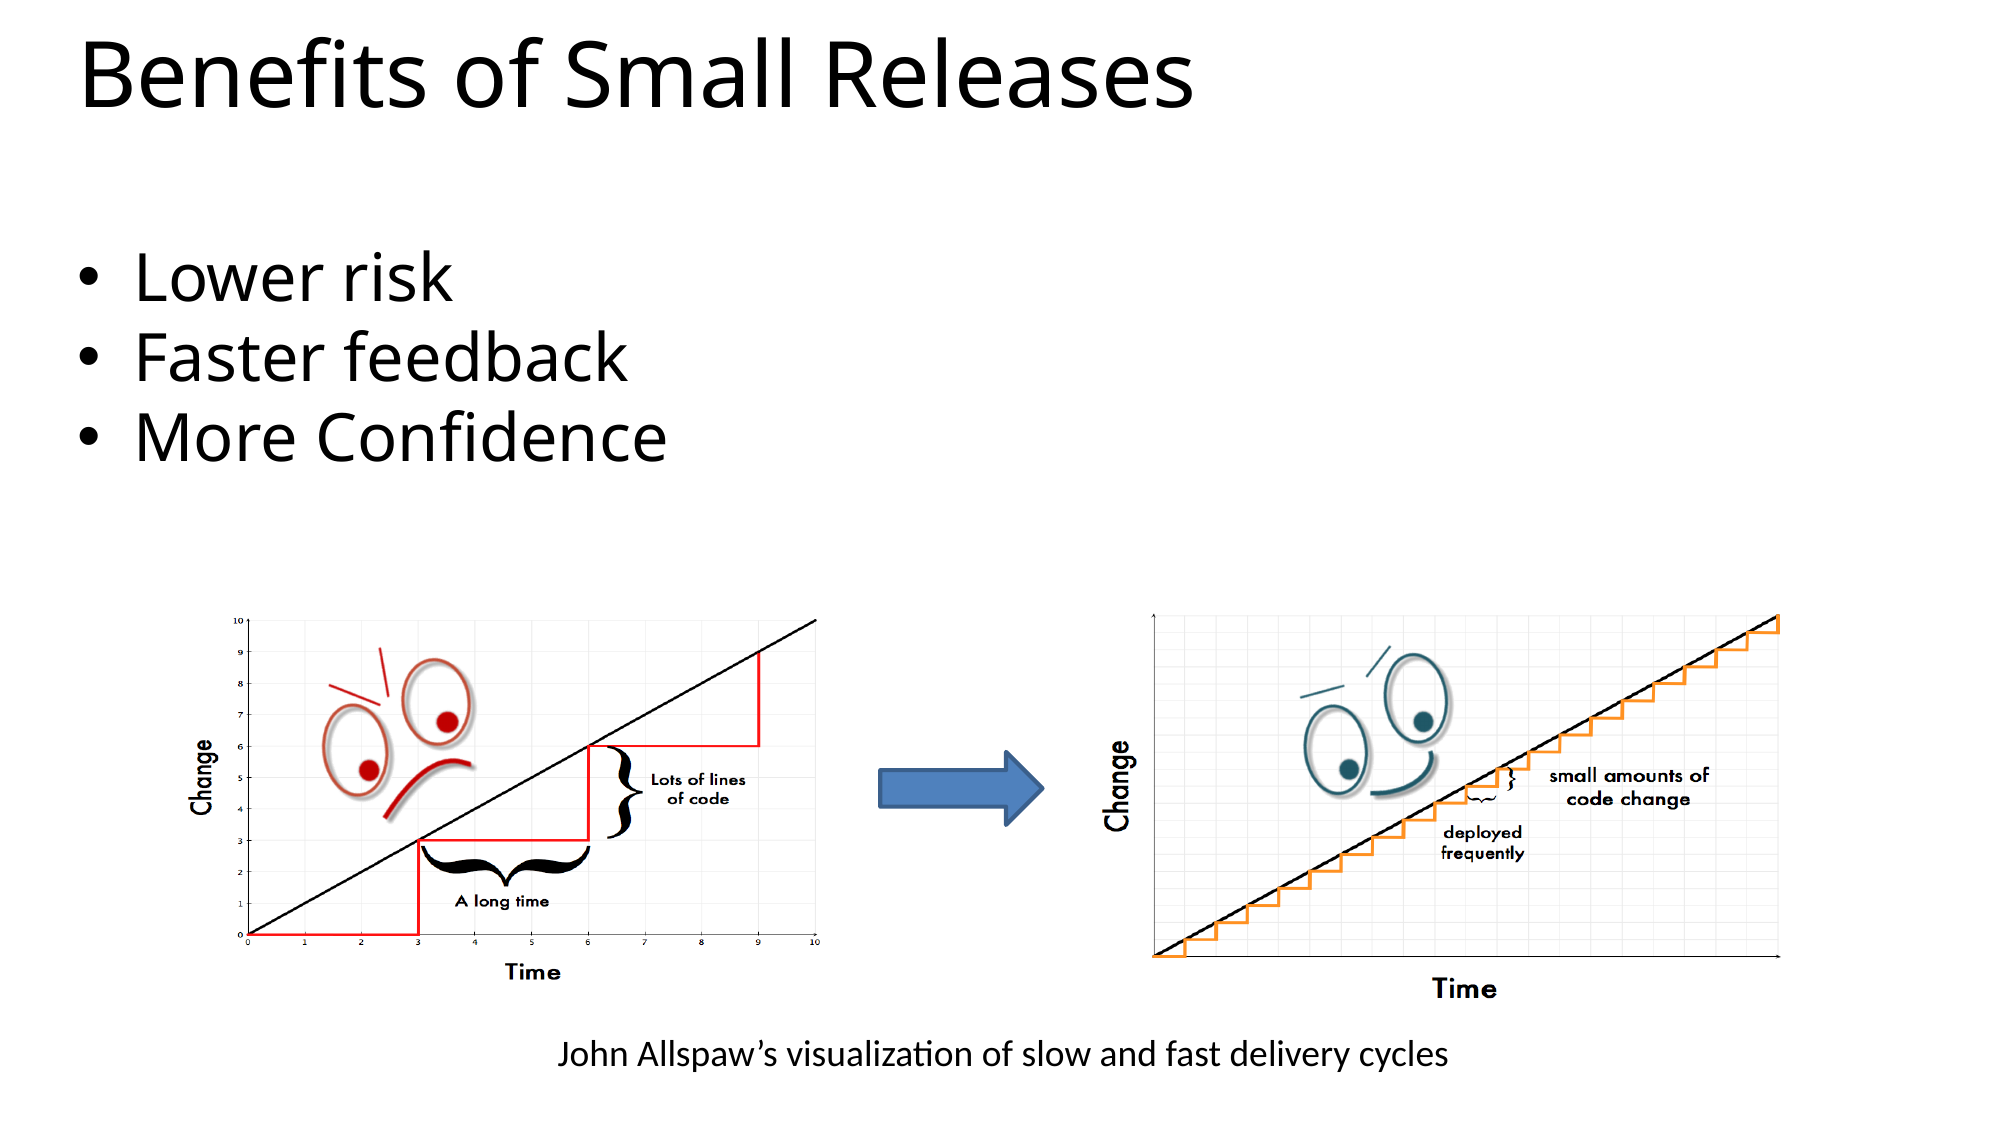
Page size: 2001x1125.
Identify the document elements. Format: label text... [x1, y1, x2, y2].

picture [178, 588, 827, 989]
text_box Benefits of Small Releases [62, 29, 1953, 205]
text_box John Allspaw’s visualization of slow and fast delivery cycles [542, 1022, 1472, 1082]
picture [1090, 588, 1783, 1010]
text_box [878, 749, 1045, 827]
text_box Lower risk Faster feedback More Confidence [62, 227, 1953, 1096]
